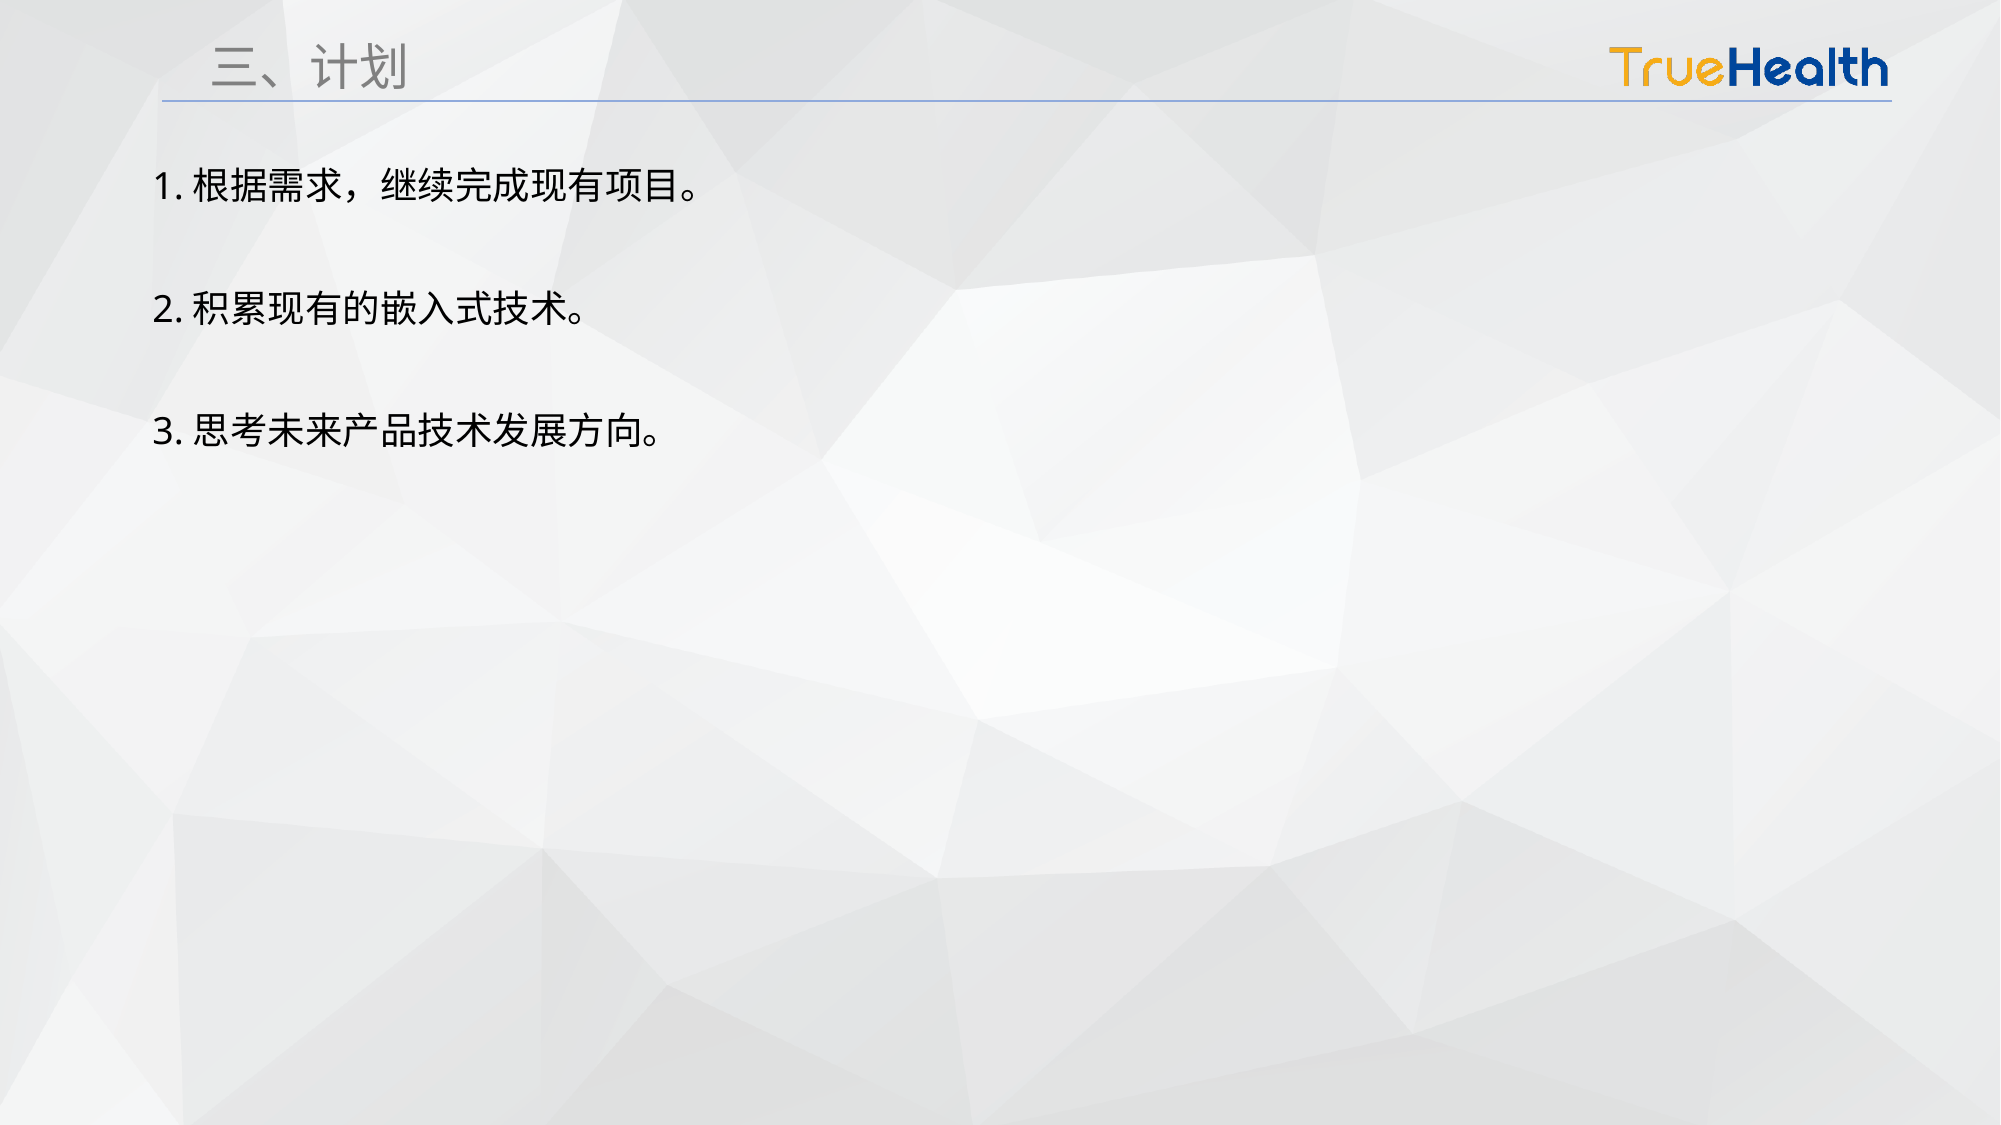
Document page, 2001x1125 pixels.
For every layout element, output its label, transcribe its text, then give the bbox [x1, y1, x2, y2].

text_box 三、计划 [194, 28, 425, 103]
picture [0, 0, 2001, 1125]
list 1.根据需求，继续完成现有项目。 2.积累现有的嵌入式技术。 3.思考未来产品技术发展方向。 [137, 159, 1863, 1014]
